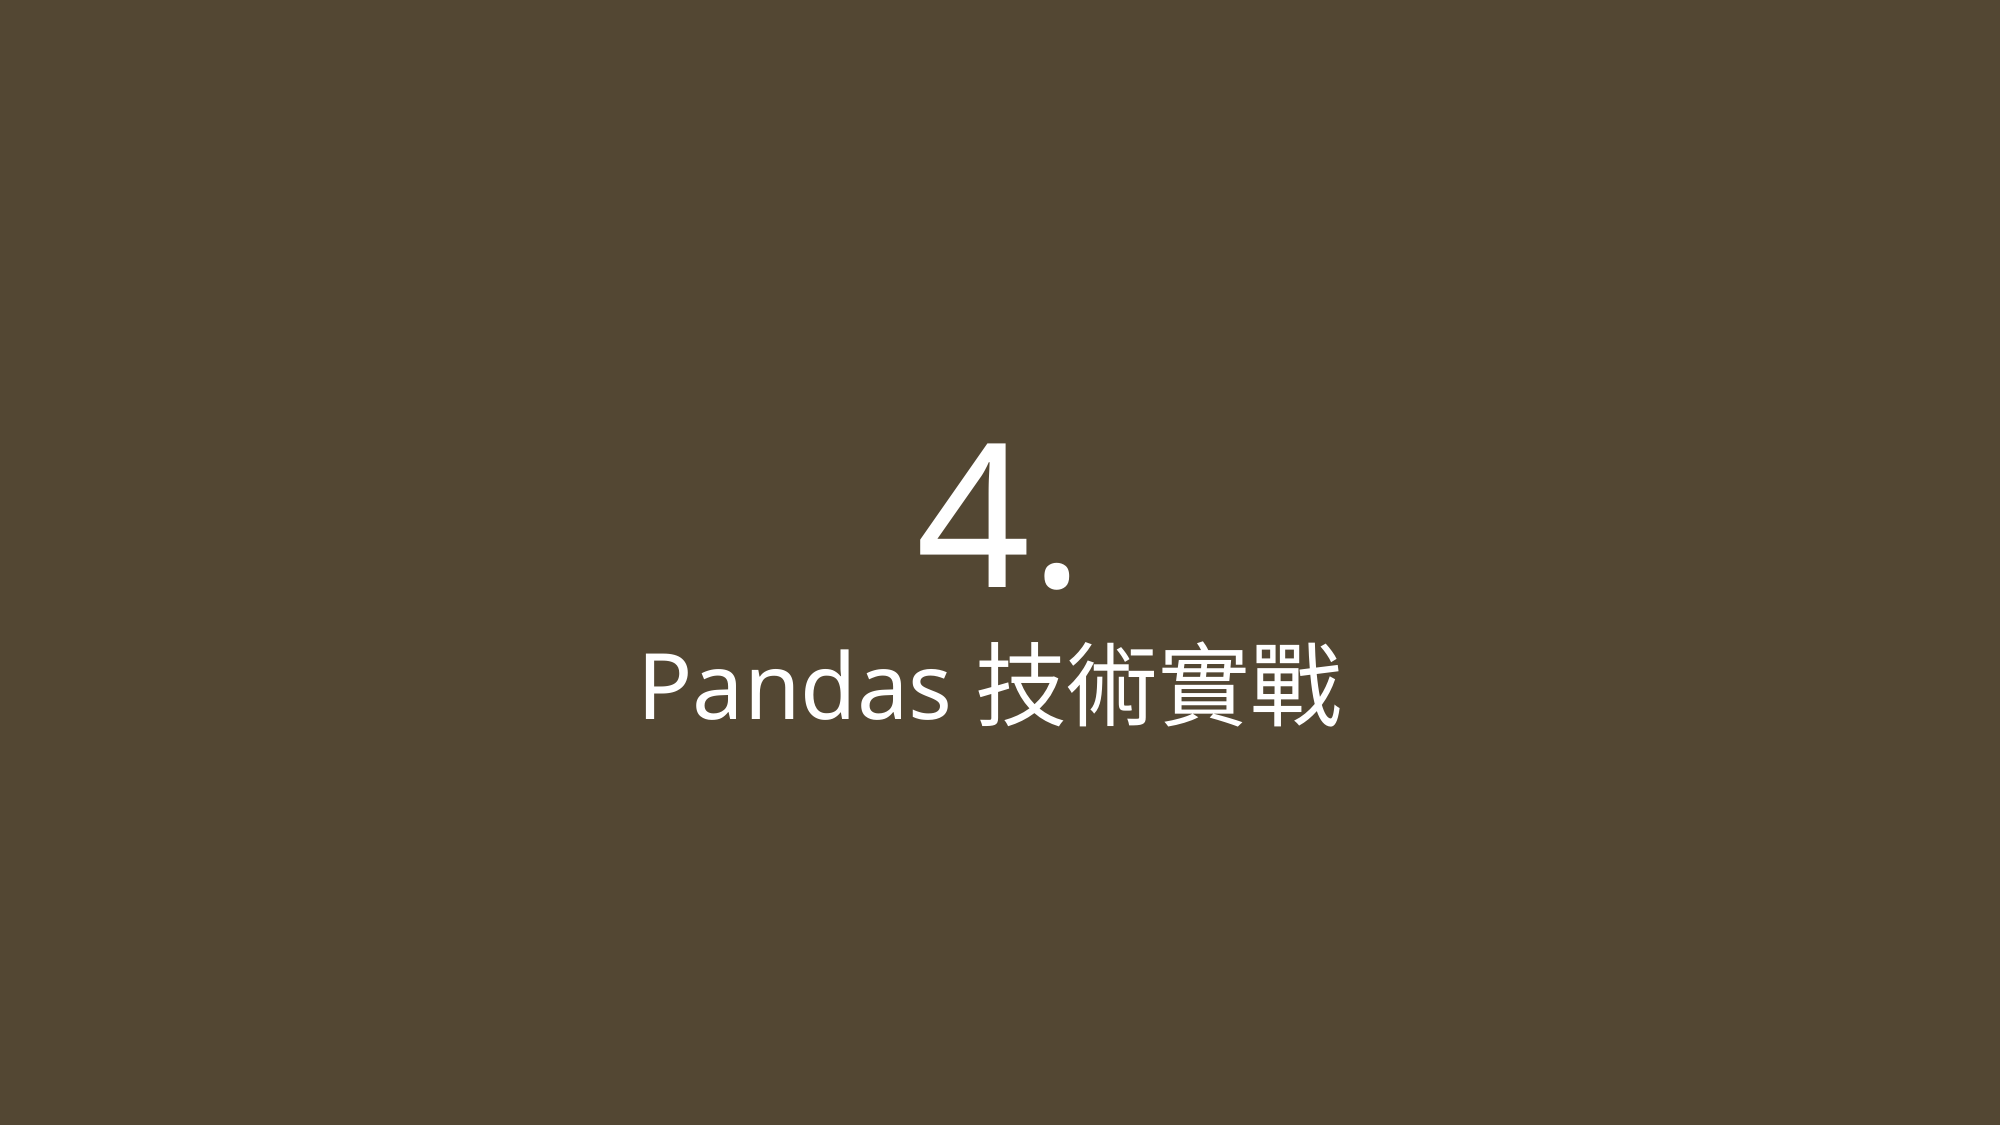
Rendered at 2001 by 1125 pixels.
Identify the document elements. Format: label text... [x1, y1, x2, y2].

text_box 4. Pandas技術實戰 [0, 0, 2000, 1125]
